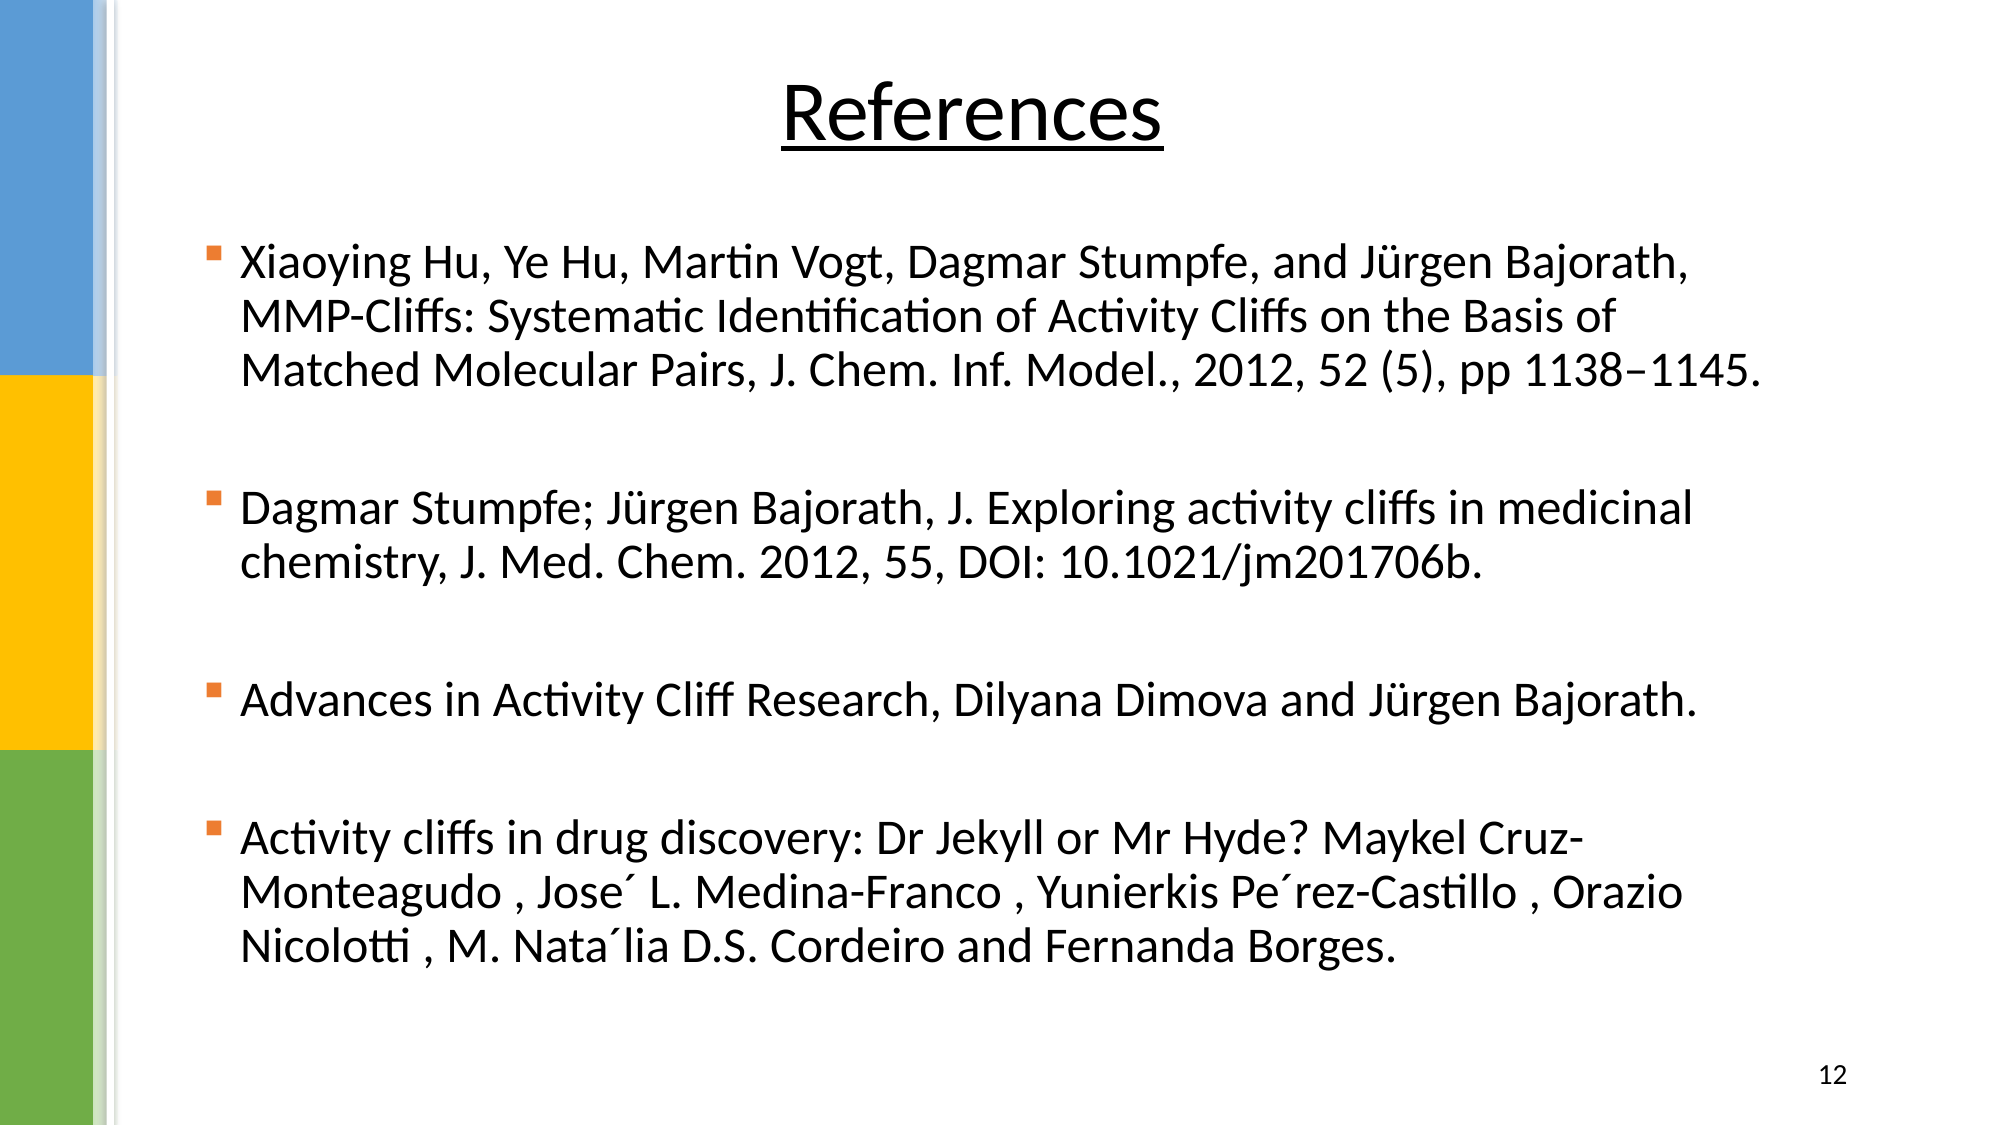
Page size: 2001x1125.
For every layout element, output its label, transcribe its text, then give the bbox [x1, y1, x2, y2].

title References [766, 46, 1229, 167]
list Xiaoying Hu, Ye Hu, Martin Vogt, Dagmar Stumpfe, and Jürgen Bajorath, MMP-Cliffs: Systematic Identification of Activity Cliffs on the Basis of Matched Molecular Pairs, J. Chem. Inf. Model., 2012, 52 (5), pp 1138–1145. Dagmar Stumpfe; Jürgen Bajorath, J. Exploring activity cliffs in medicinal chemistry, J. Med. Chem. 2012, 55, DOI: 10.1021/jm201706b. Advances in Activity Cliff Research, Dilyana Dimova and Jürgen Bajorath. Activity cliffs in drug discovery: Dr Jekyll or Mr Hyde? Maykel Cruz-Monteagudo , Jose´ L. Medina-Franco , Yunierkis Pe´rez-Castillo , Orazio Nicolotti , M. Nata´lia D.S. Cordeiro and Fernanda Borges. [187, 227, 1808, 1058]
slide_number 12 [1325, 1042, 1863, 1103]
